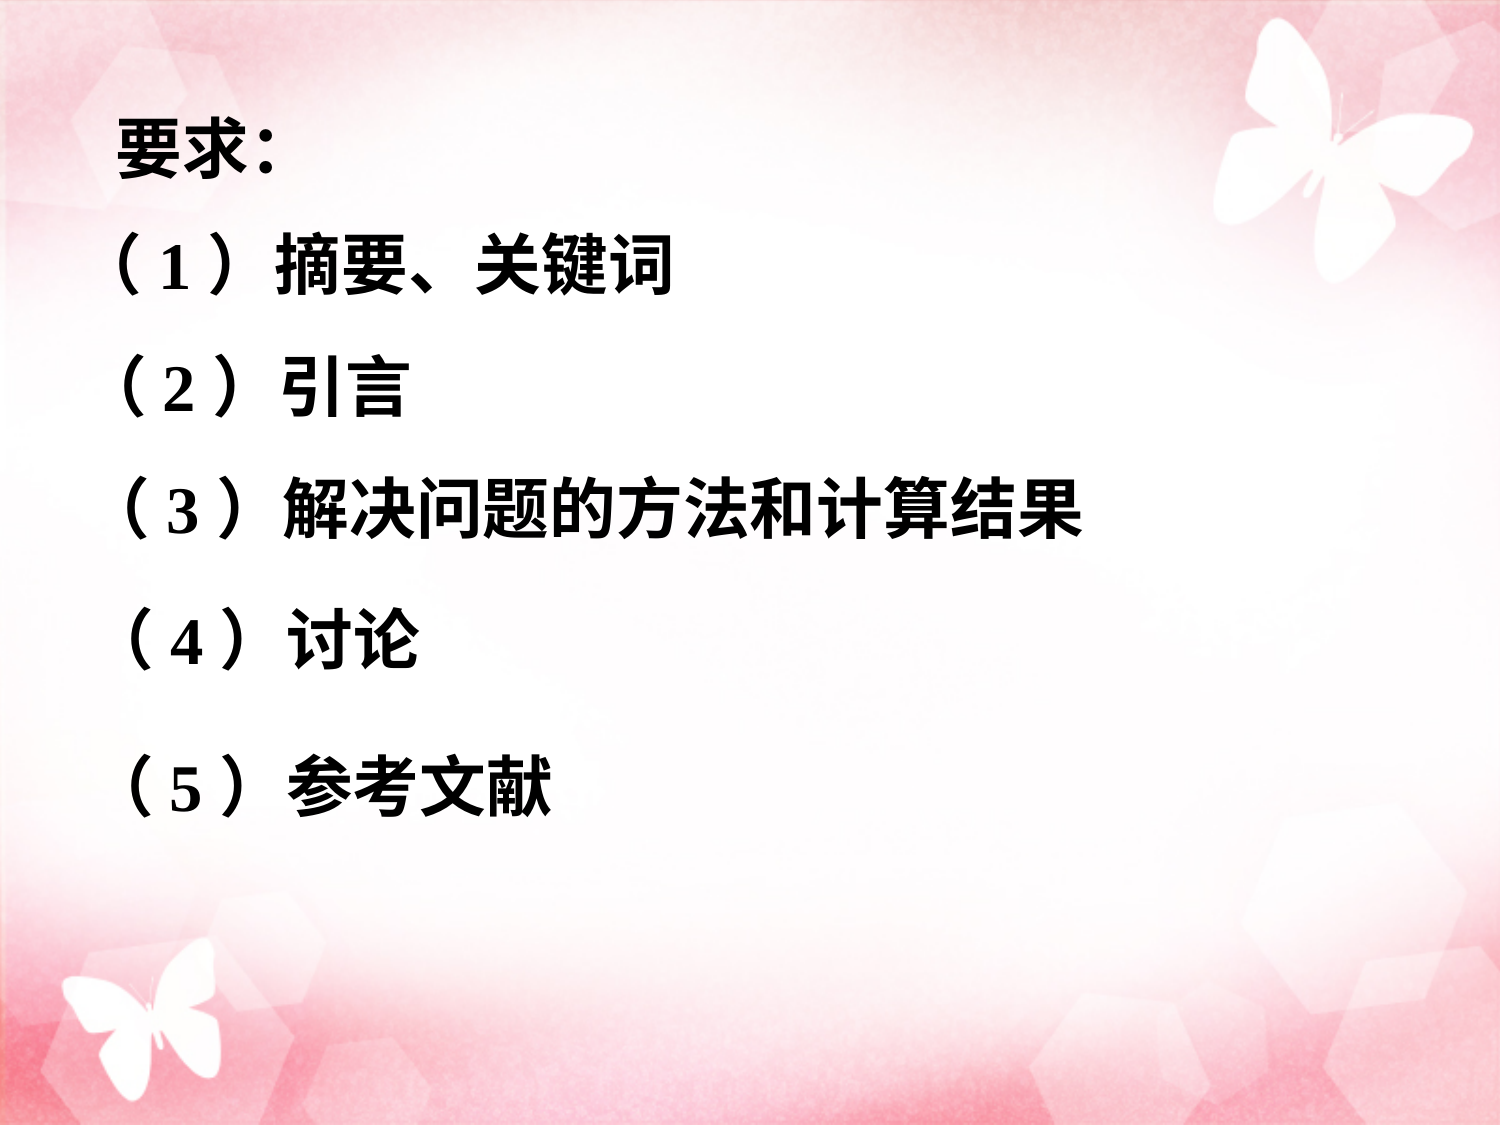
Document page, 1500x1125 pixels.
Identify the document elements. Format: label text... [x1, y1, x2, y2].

text_box （2）引言 [65, 337, 428, 433]
text_box （1）摘要、关键词 [61, 215, 690, 311]
text_box 要求： [100, 99, 331, 195]
text_box （4）讨论 [72, 590, 435, 686]
text_box （3）解决问题的方法和计算结果 [69, 459, 1099, 554]
text_box （5）参考文献 [72, 737, 568, 833]
picture [0, 0, 1500, 1125]
